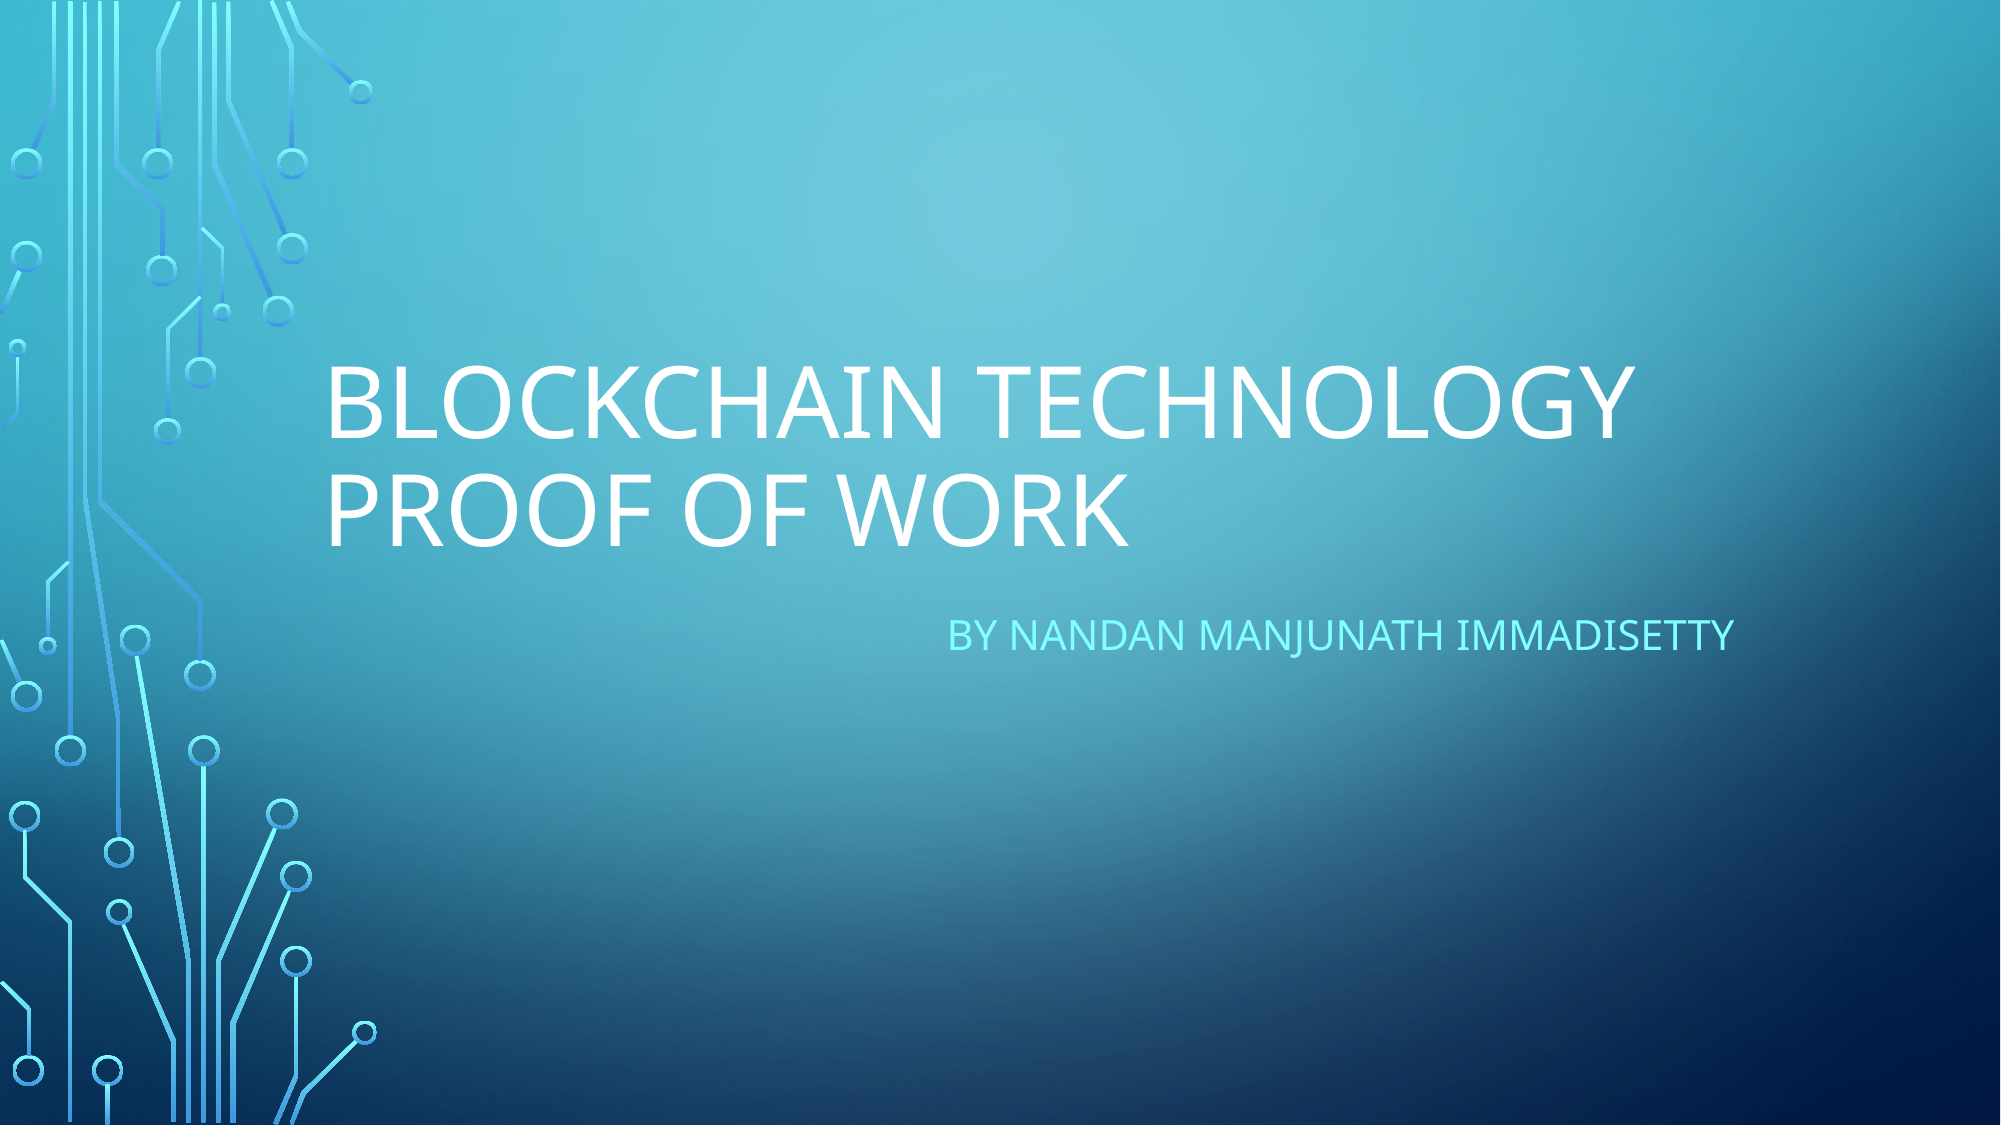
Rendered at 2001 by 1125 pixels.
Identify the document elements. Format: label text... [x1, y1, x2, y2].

title Blockchain technology PROOF OF WORK [307, 184, 1750, 576]
subtitle By Nandan Manjunath immadisetty [307, 590, 1750, 863]
